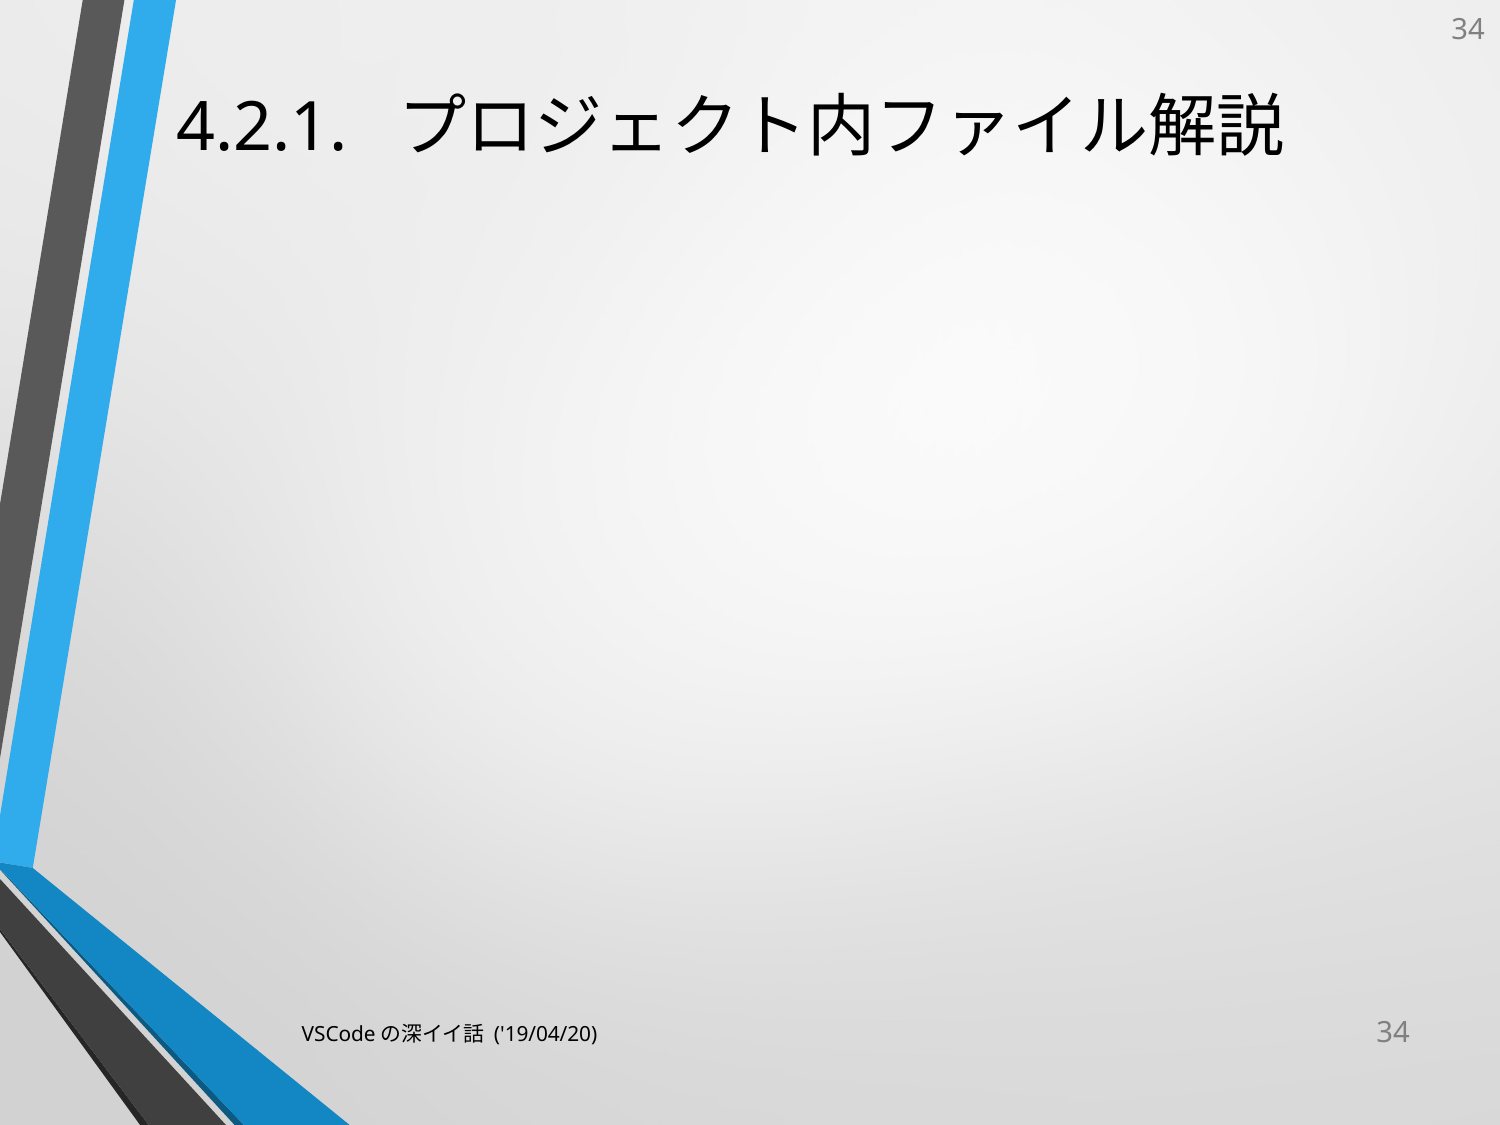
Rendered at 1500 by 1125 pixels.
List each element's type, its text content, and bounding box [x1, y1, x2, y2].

title 4.2.1. プロジェクト内ファイル解説 [161, 75, 1425, 173]
slide_number 34 [1357, 1003, 1425, 1064]
footer VSCodeの深イイ話 ('19/04/20) [286, 1003, 1198, 1064]
